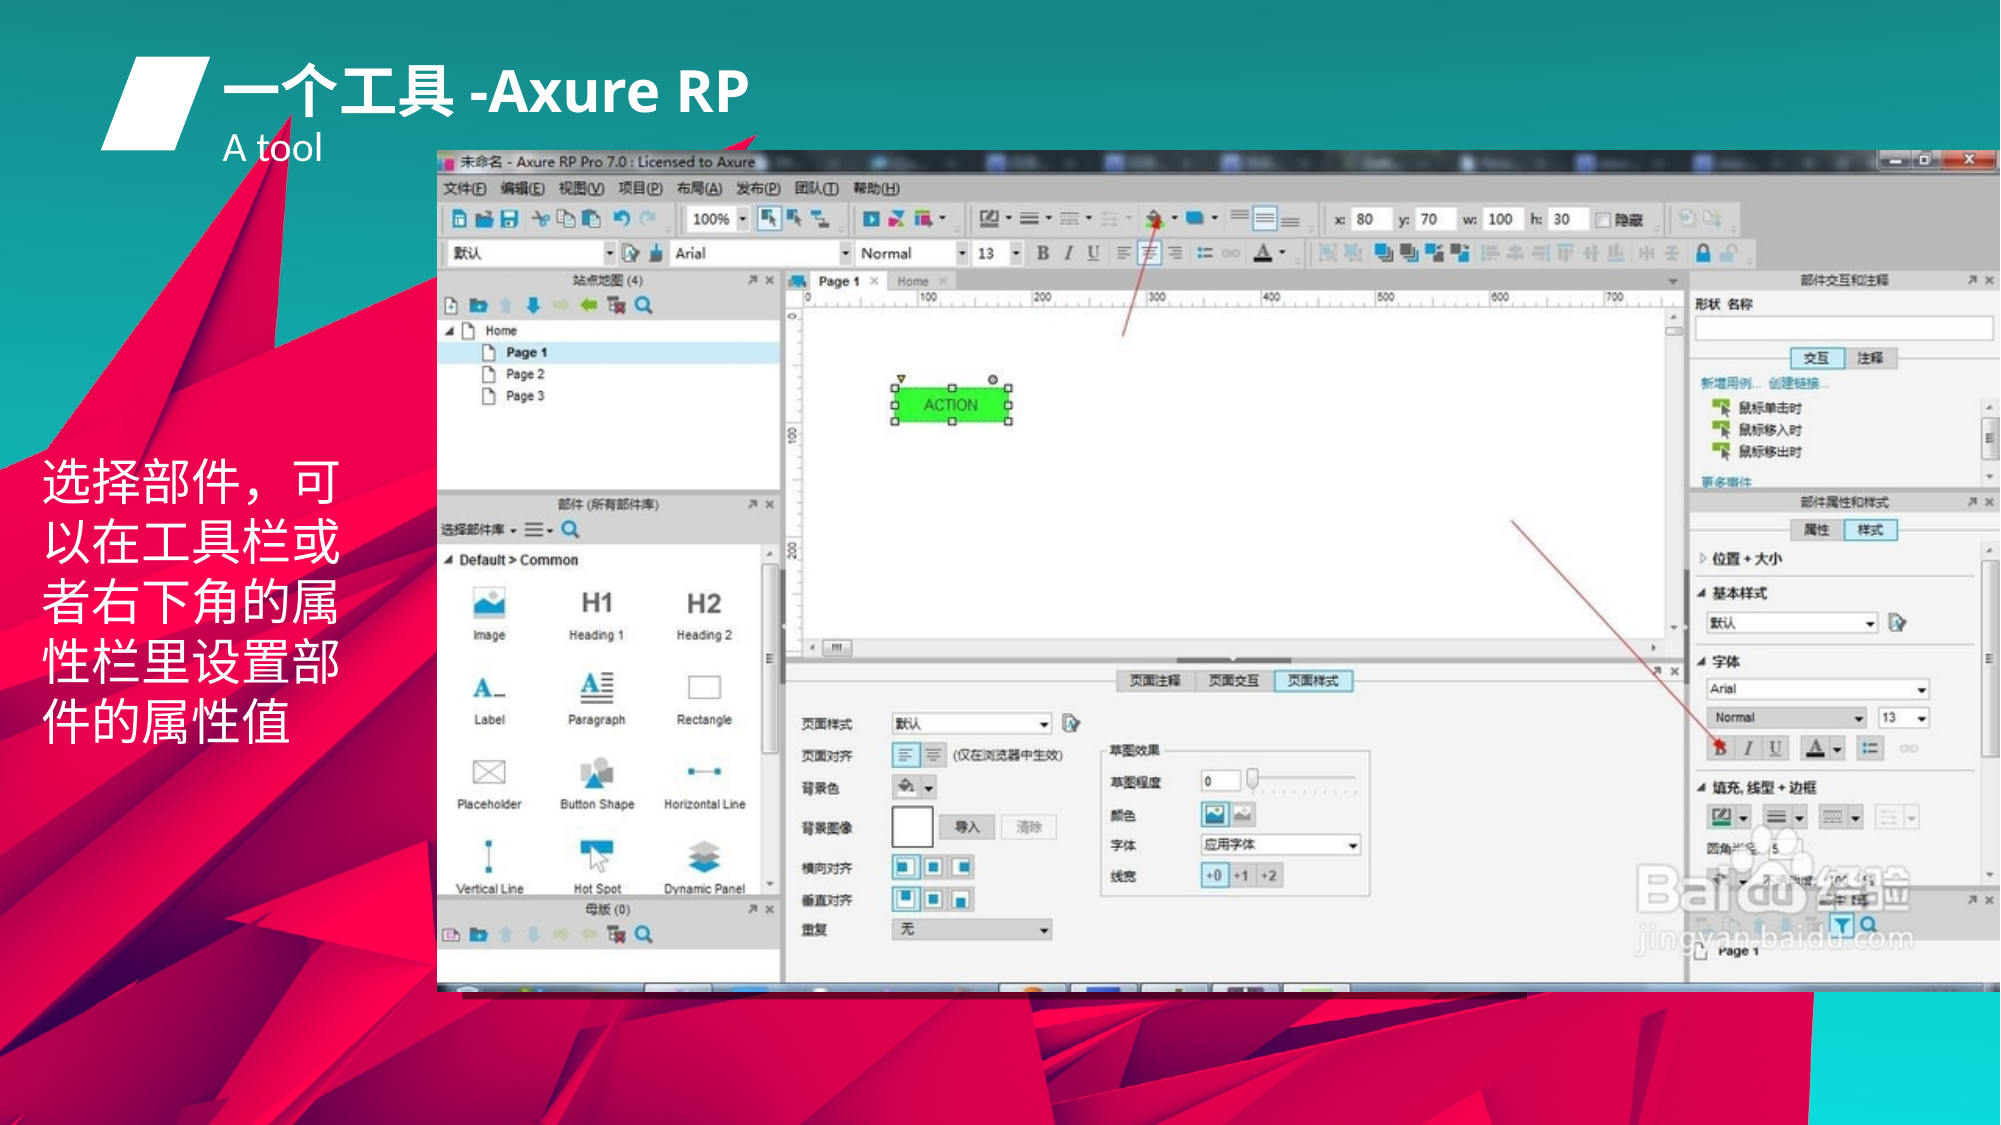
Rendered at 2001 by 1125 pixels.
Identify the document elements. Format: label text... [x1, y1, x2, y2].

text_box A tool [207, 132, 929, 178]
text_box [461, 992, 1528, 1000]
text_box 选择部件，可以在工具栏或者右下角的属性栏里设置部件的属性值 [26, 442, 394, 758]
text_box [99, 55, 207, 152]
text_box 一个工具-Axure RP [207, 46, 929, 132]
picture [0, 0, 2000, 1125]
text_box [55, 273, 132, 442]
